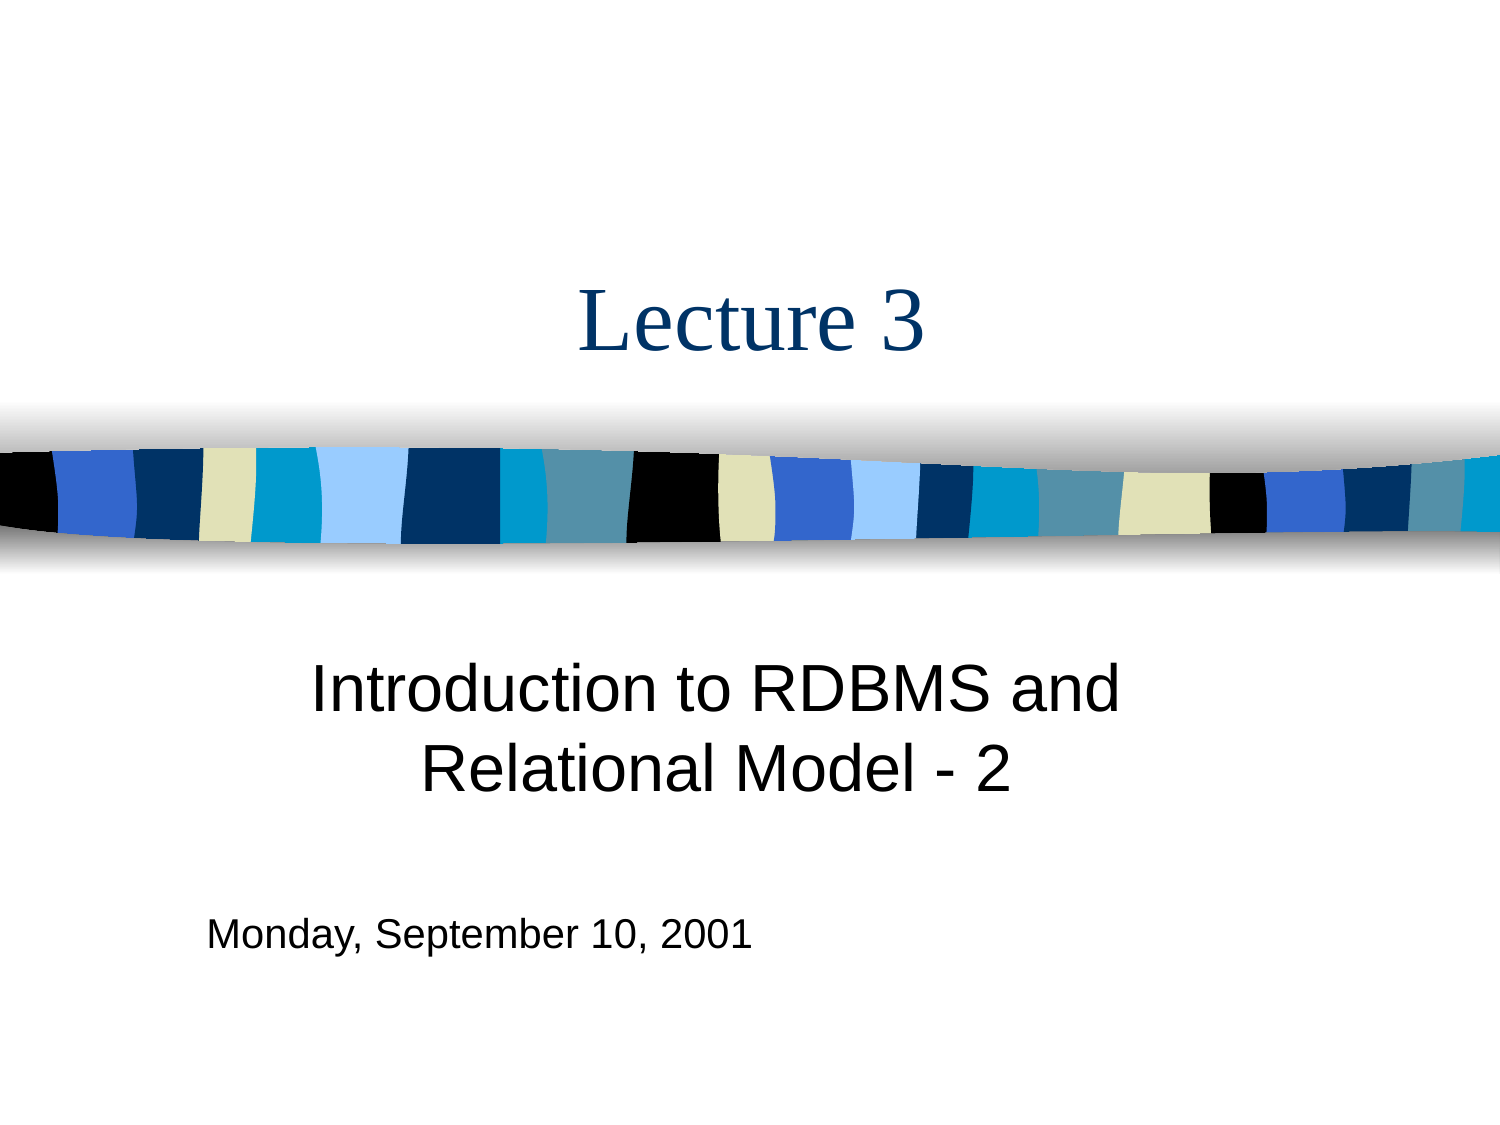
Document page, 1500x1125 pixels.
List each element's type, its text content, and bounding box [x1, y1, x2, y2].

title Lecture 3 [37, 220, 1468, 408]
subtitle Introduction to RDBMS and Relational Model - 2 Monday, September 10, 2001 [191, 637, 1242, 925]
